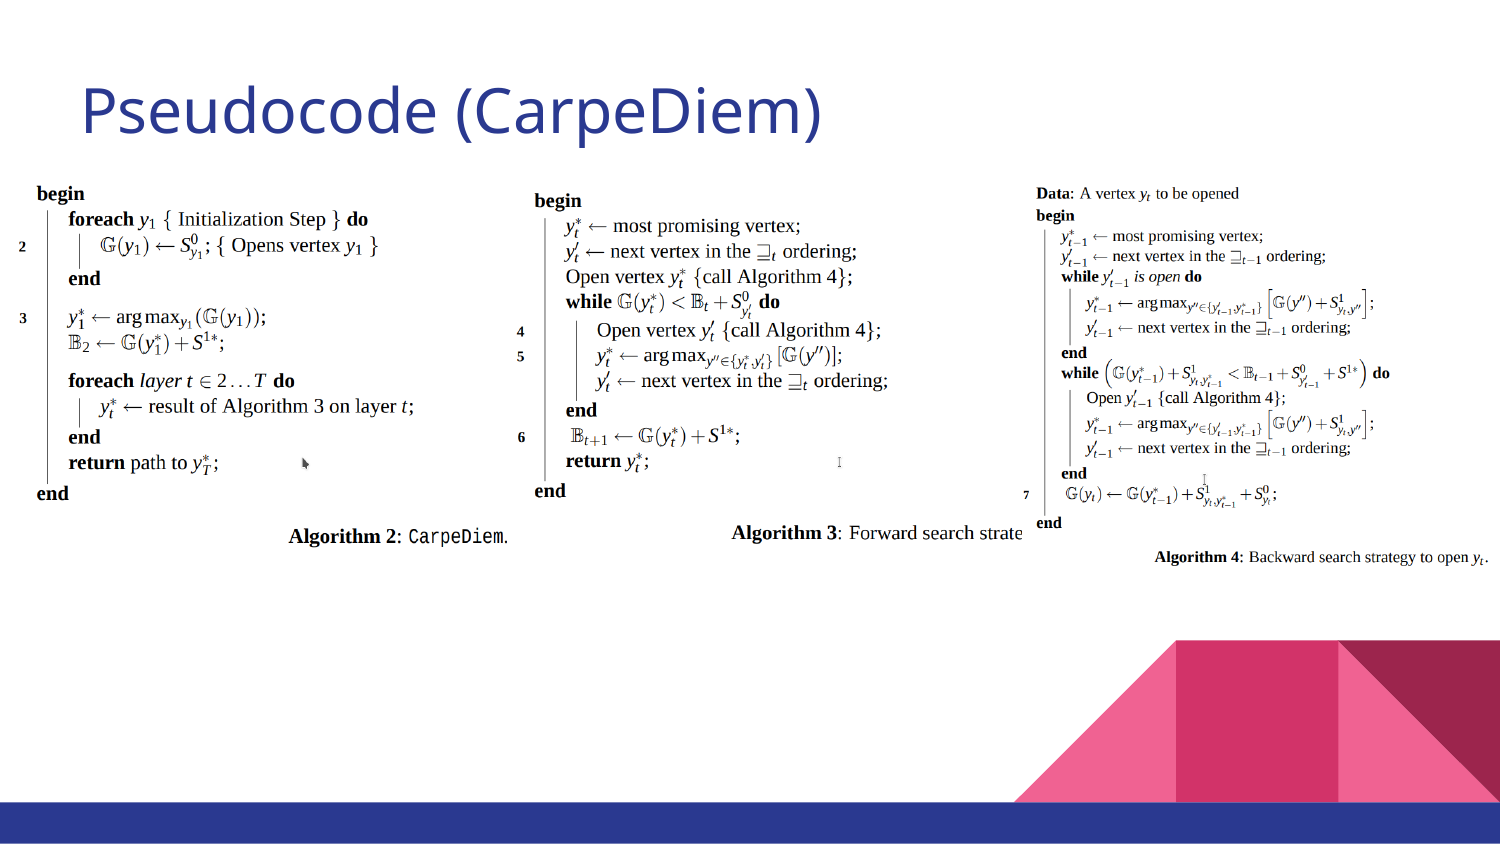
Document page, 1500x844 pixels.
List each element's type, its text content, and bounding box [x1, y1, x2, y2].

title Pseudocode (CarpeDiem) [64, 55, 1463, 156]
picture [0, 166, 1497, 579]
